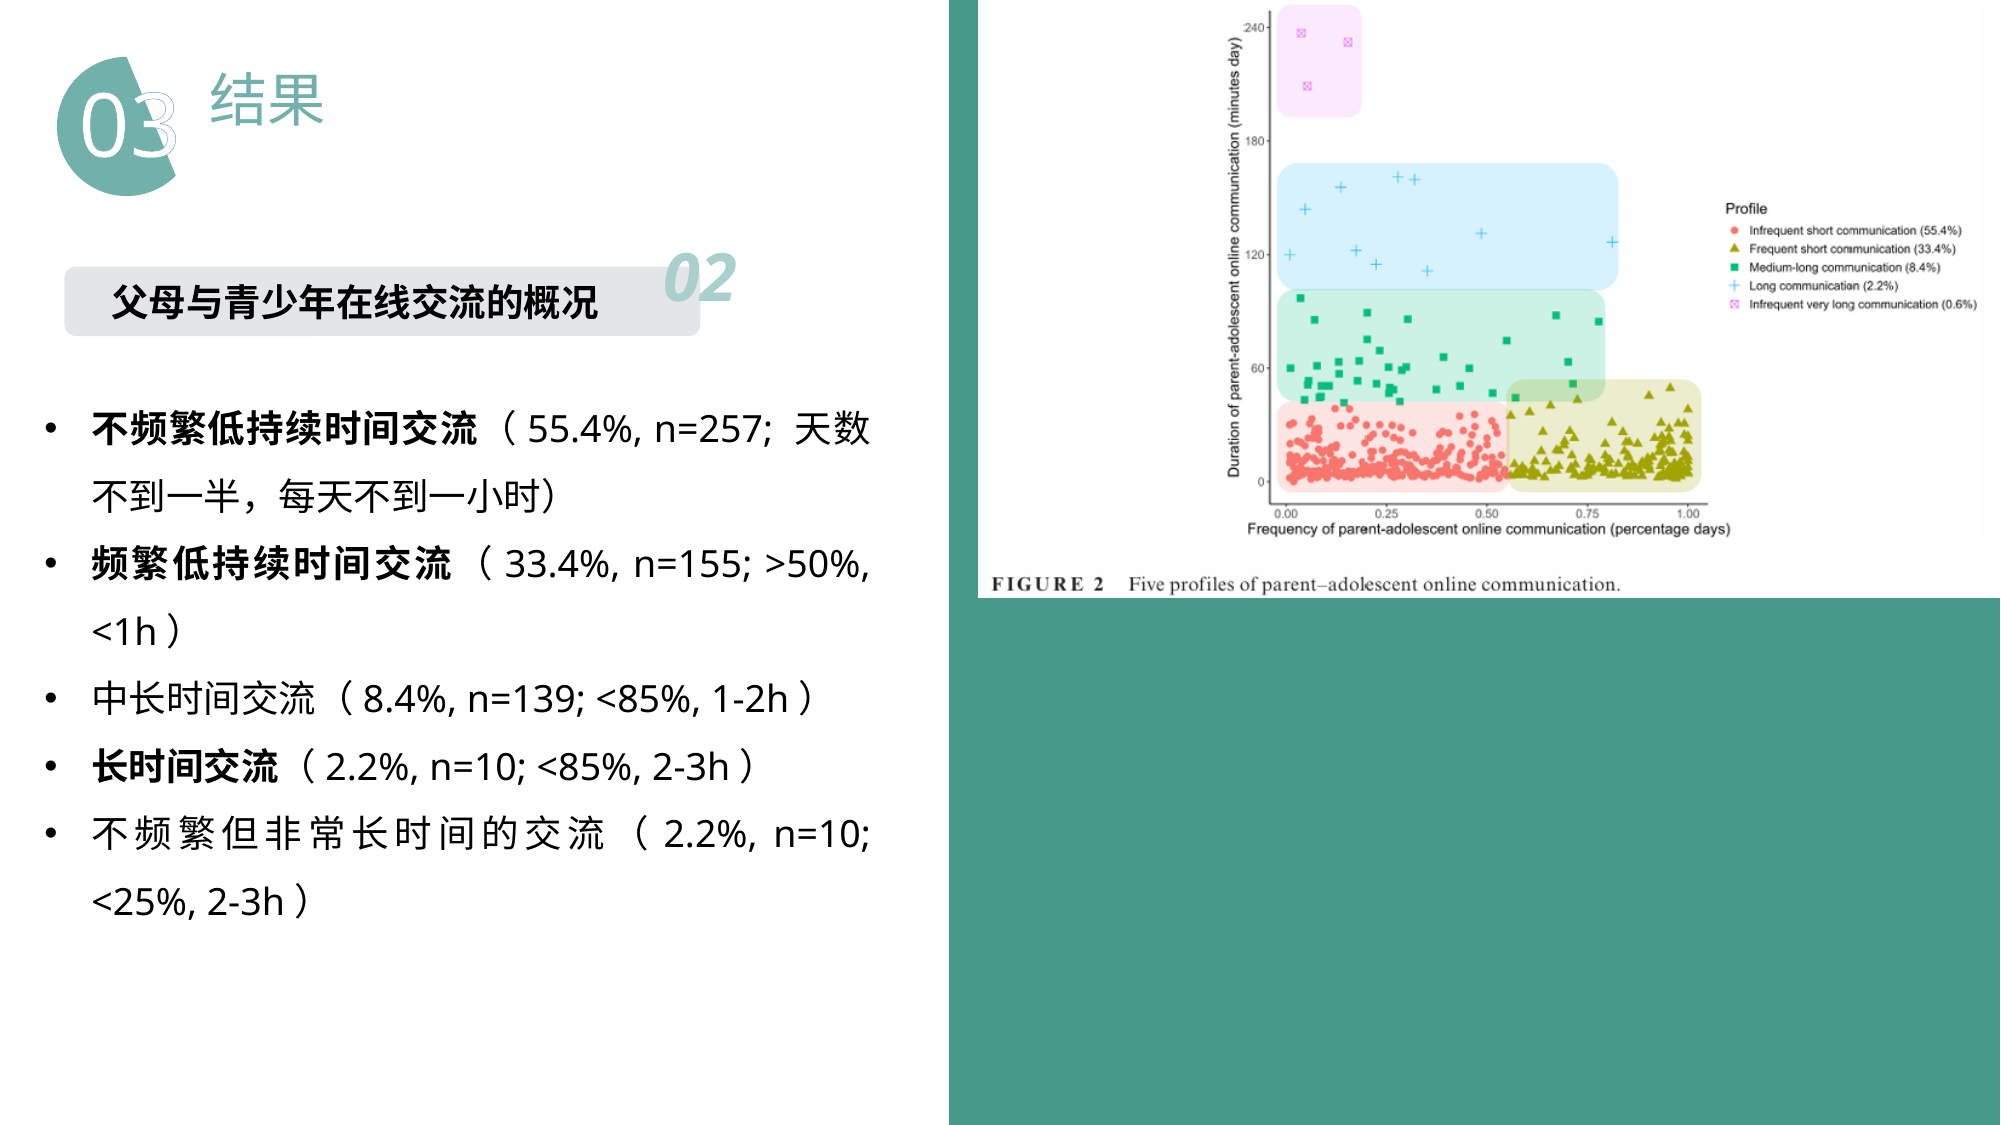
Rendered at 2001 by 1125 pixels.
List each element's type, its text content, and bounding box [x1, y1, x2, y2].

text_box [0, 56, 299, 197]
text_box 结果 [194, 55, 659, 140]
text_box 不频繁低持续时间交流（55.4%, n=257; 天数不到一半，每天不到一小时） 频繁低持续时间交流（33.4%, n=155; >50%, <1h） 中长时间交流（8.4%, n=139; <85%, 1-2h） 长时间交流（2.2%, n=10; <85%, 2-3h） 不频繁但非常长时间的交流（2.2%, n=10; <25%, 2-3h） [29, 375, 886, 931]
picture [978, 0, 2000, 598]
text_box [948, 0, 2000, 1125]
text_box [64, 227, 758, 406]
